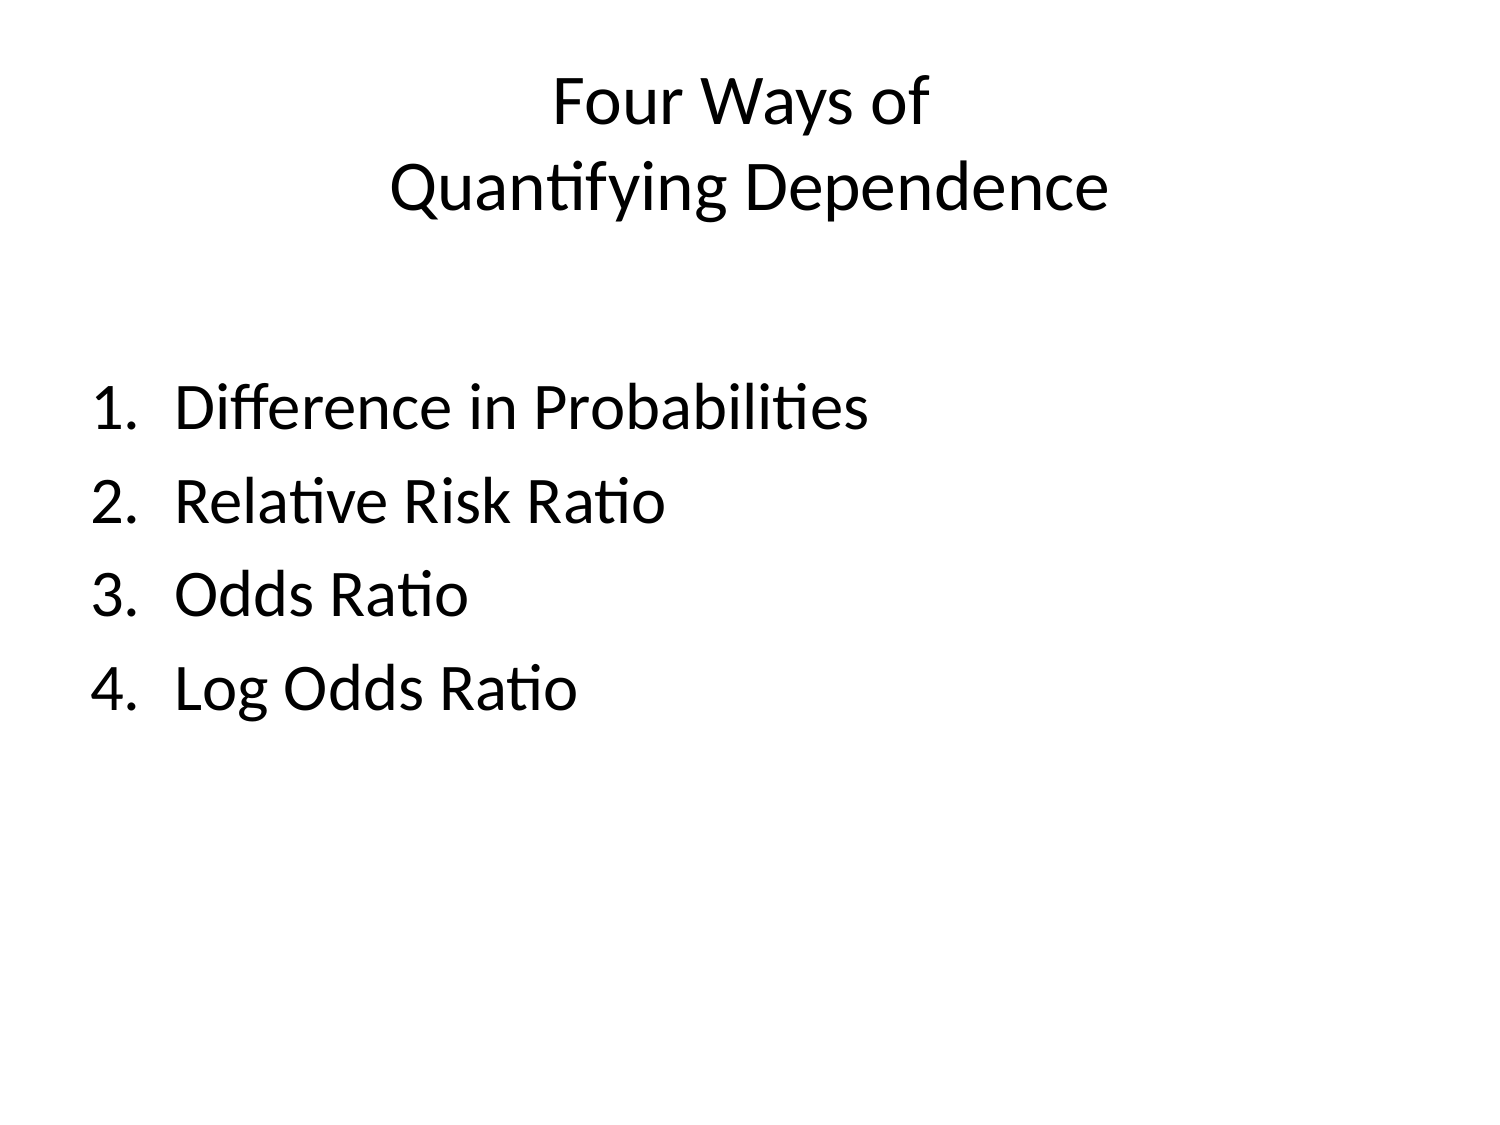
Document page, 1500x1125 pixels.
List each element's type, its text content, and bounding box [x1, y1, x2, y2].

title Four Ways of Quantifying Dependence [75, 45, 1425, 233]
list Difference in Probabilities Relative Risk Ratio Odds Ratio Log Odds Ratio [75, 262, 1425, 1005]
